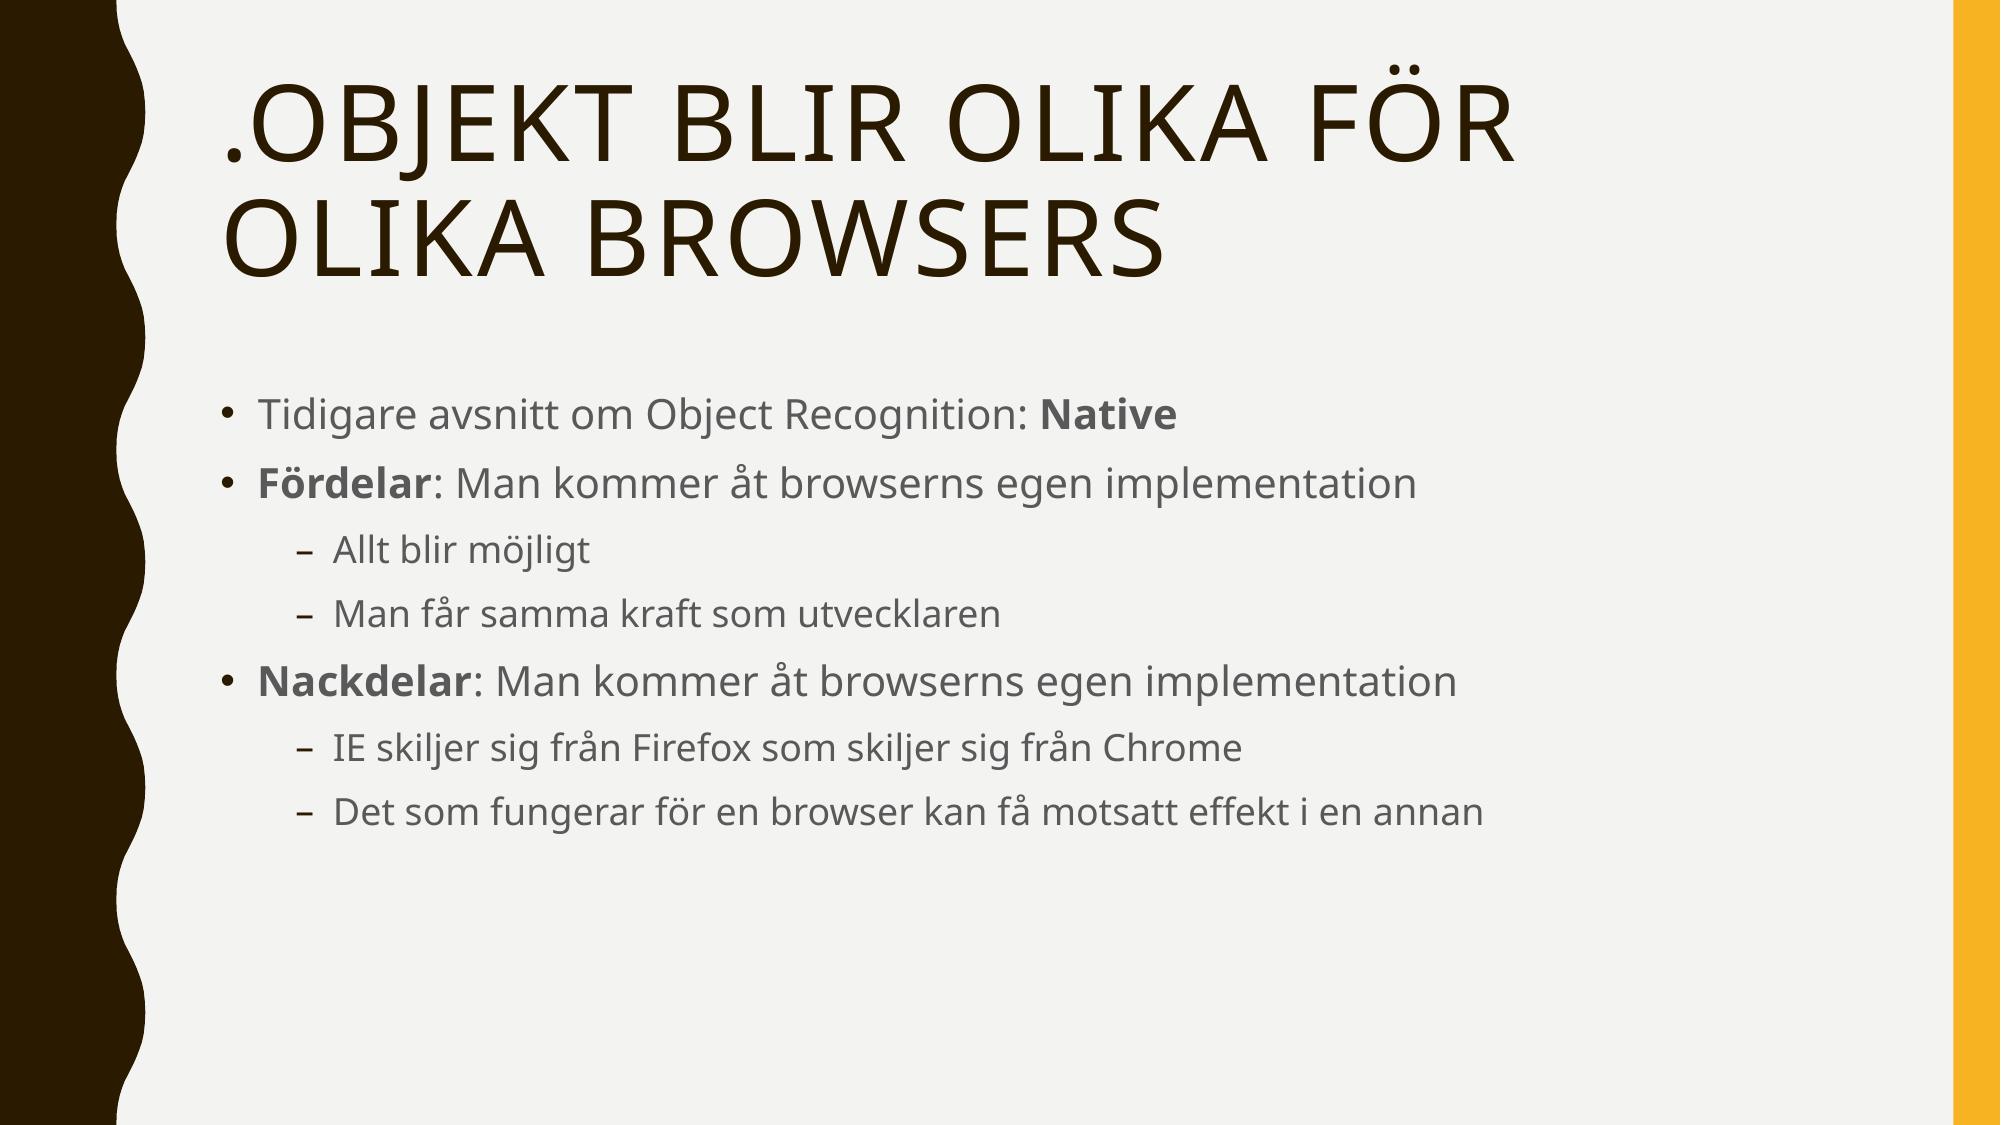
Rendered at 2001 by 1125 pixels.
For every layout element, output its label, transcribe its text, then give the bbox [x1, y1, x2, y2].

list Tidigare avsnitt om Object Recognition: Native Fördelar: Man kommer åt browserns egen implementation Allt blir möjligt Man får samma kraft som utvecklaren Nackdelar: Man kommer åt browserns egen implementation IE skiljer sig från Firefox som skiljer sig från Chrome Det som fungerar för en browser kan få motsatt effekt i en annan [205, 375, 1875, 965]
title .objekt blir olika för olika browsers [205, 62, 1875, 308]
